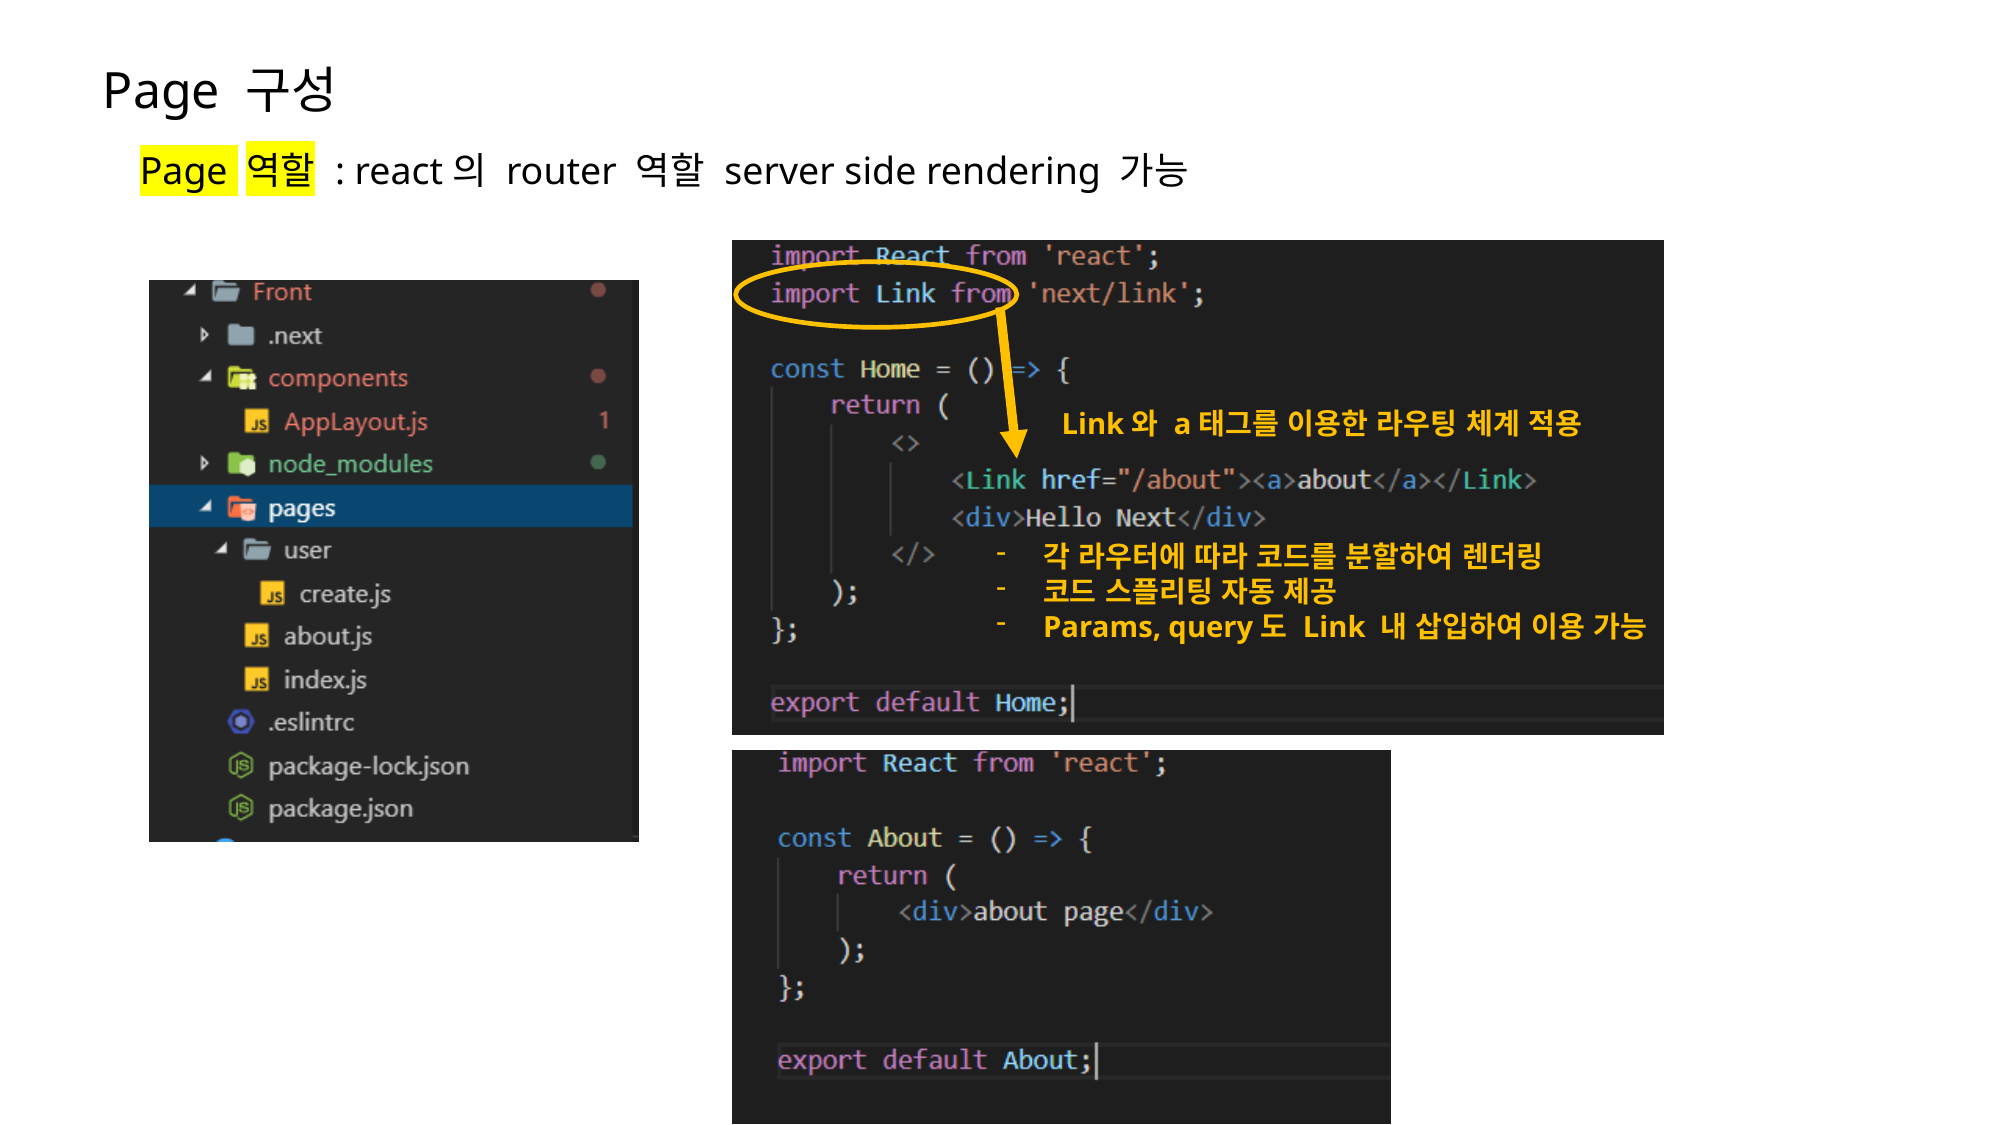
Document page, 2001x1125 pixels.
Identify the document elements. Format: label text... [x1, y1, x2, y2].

text_box Page 구성 [88, 50, 352, 126]
text_box Page 역할 : react의 router 역할 server side rendering 가능 [124, 139, 1215, 200]
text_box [149, 240, 1665, 1124]
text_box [999, 307, 1017, 459]
